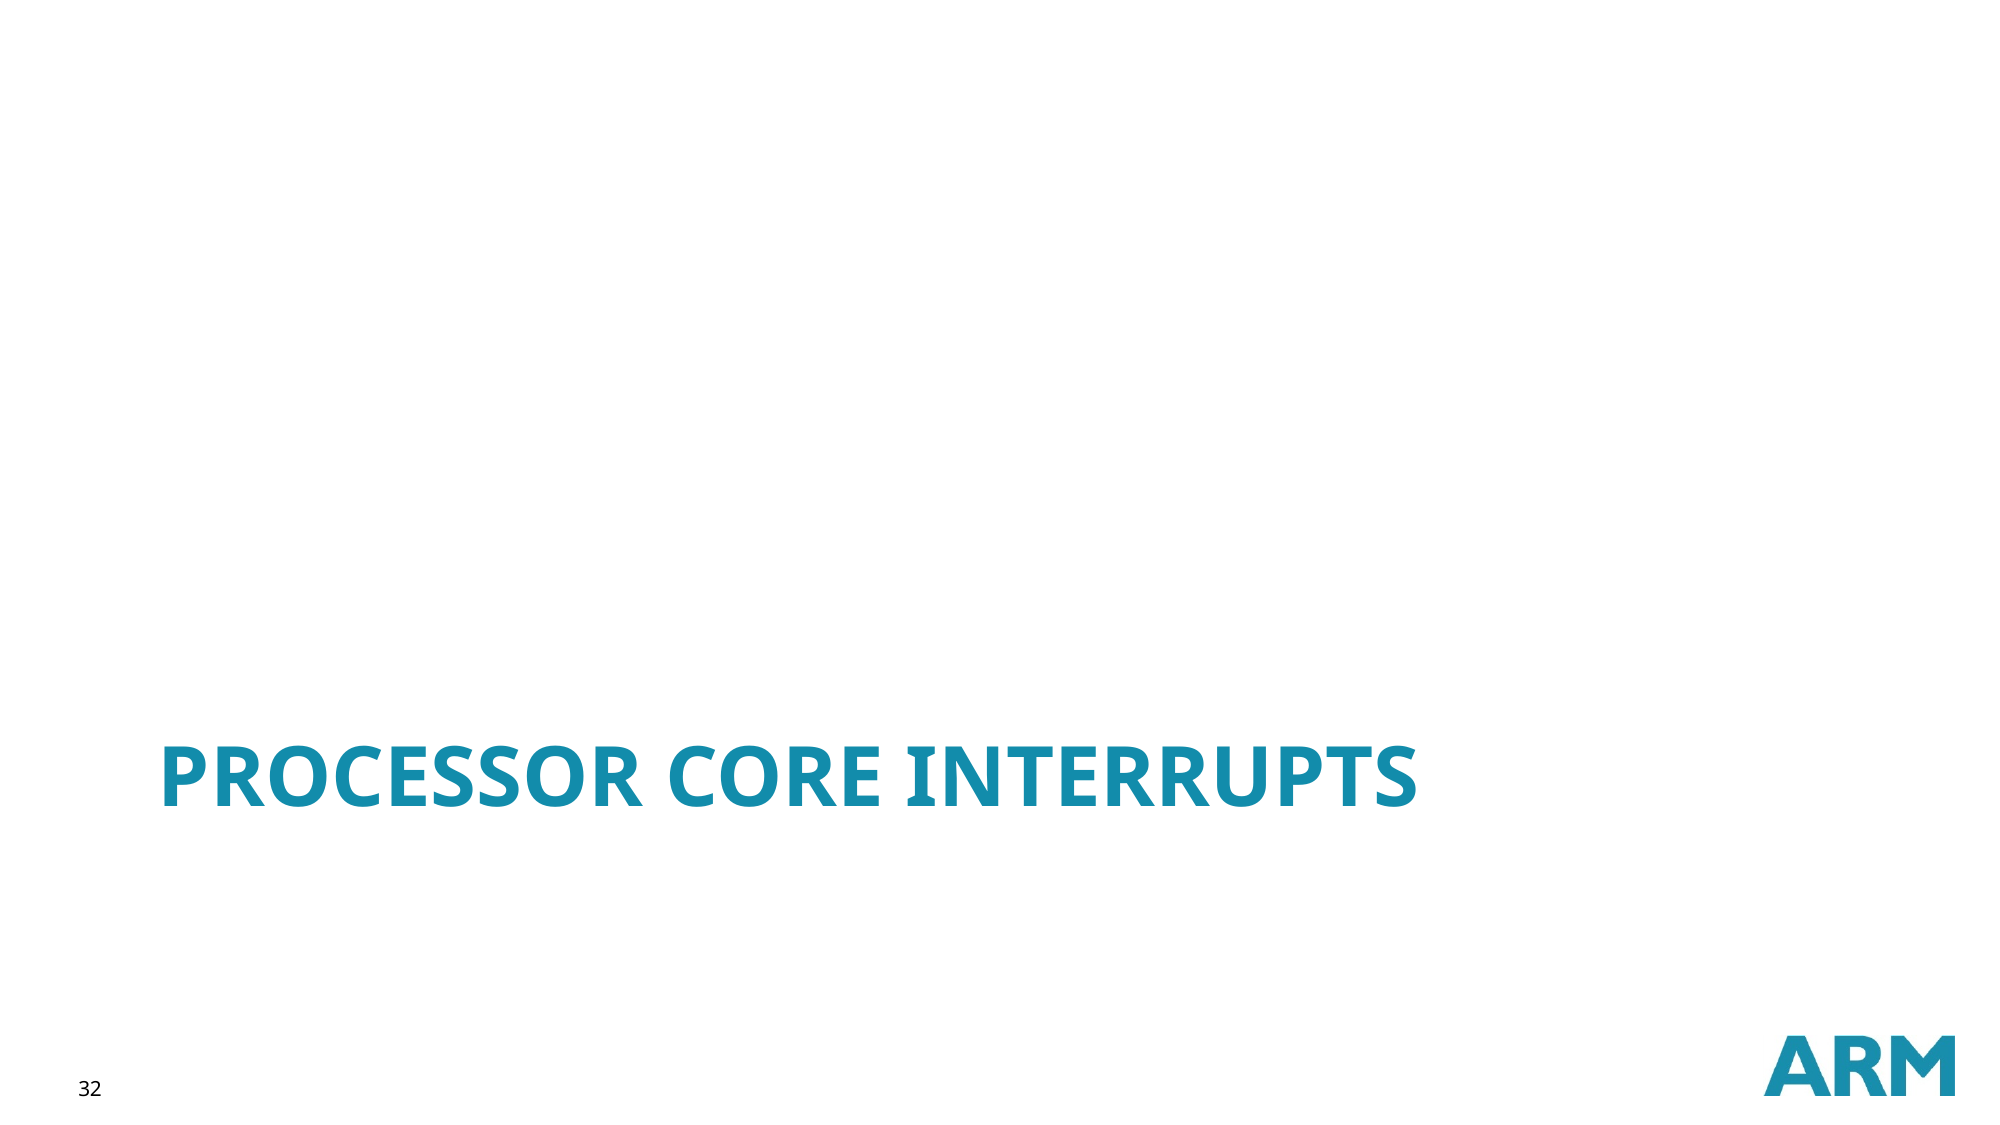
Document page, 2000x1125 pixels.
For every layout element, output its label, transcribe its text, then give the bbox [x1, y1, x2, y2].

title Processor Core Interrupts [157, 722, 1858, 947]
picture [1763, 1035, 1955, 1096]
